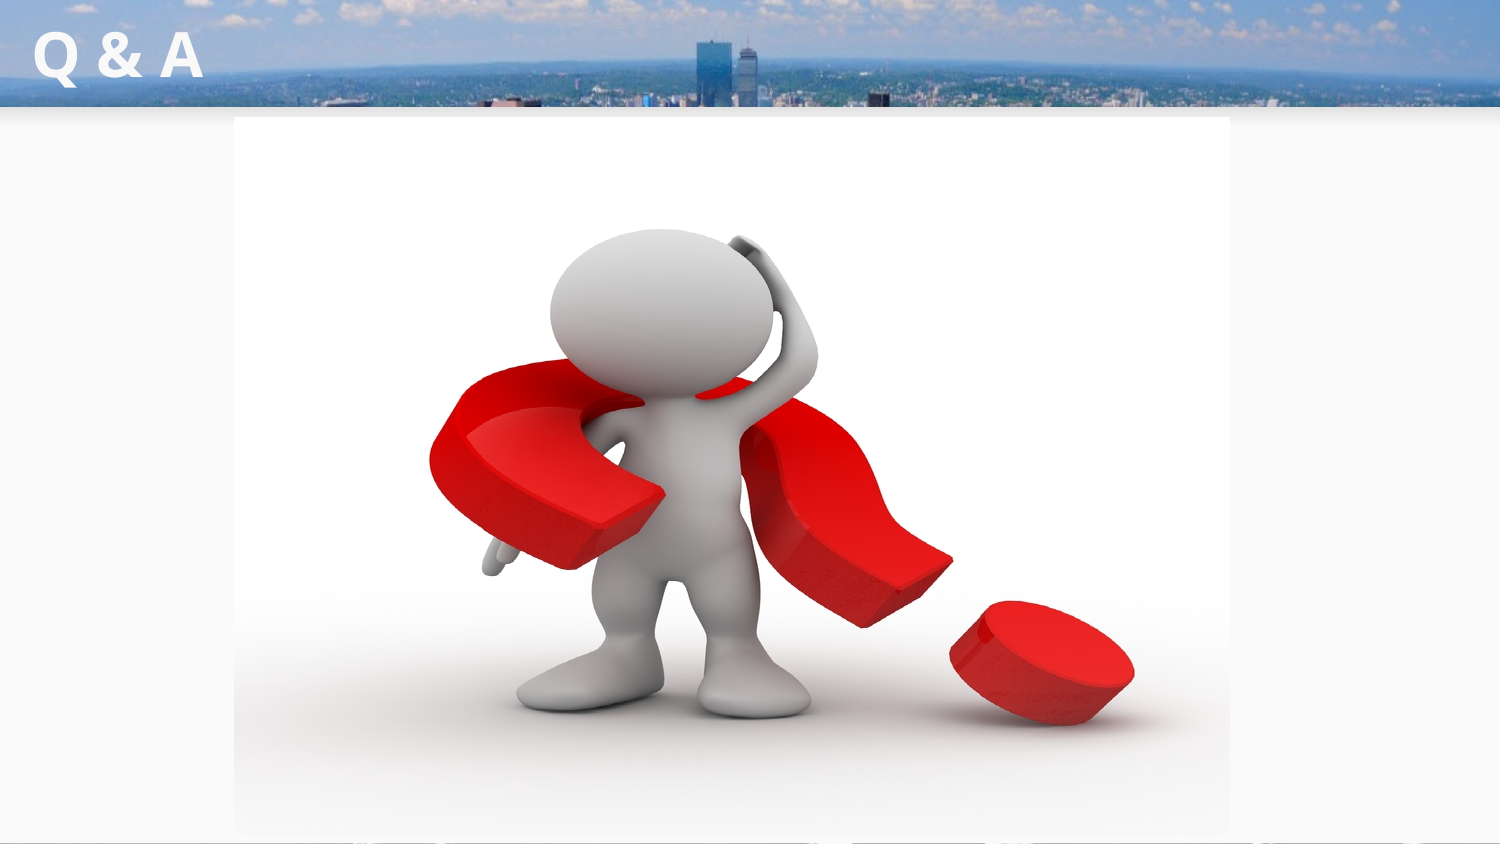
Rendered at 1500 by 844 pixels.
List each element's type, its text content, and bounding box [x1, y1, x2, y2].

picture [234, 117, 1230, 837]
title Q & A [16, 2, 1464, 102]
picture [0, 0, 1500, 107]
